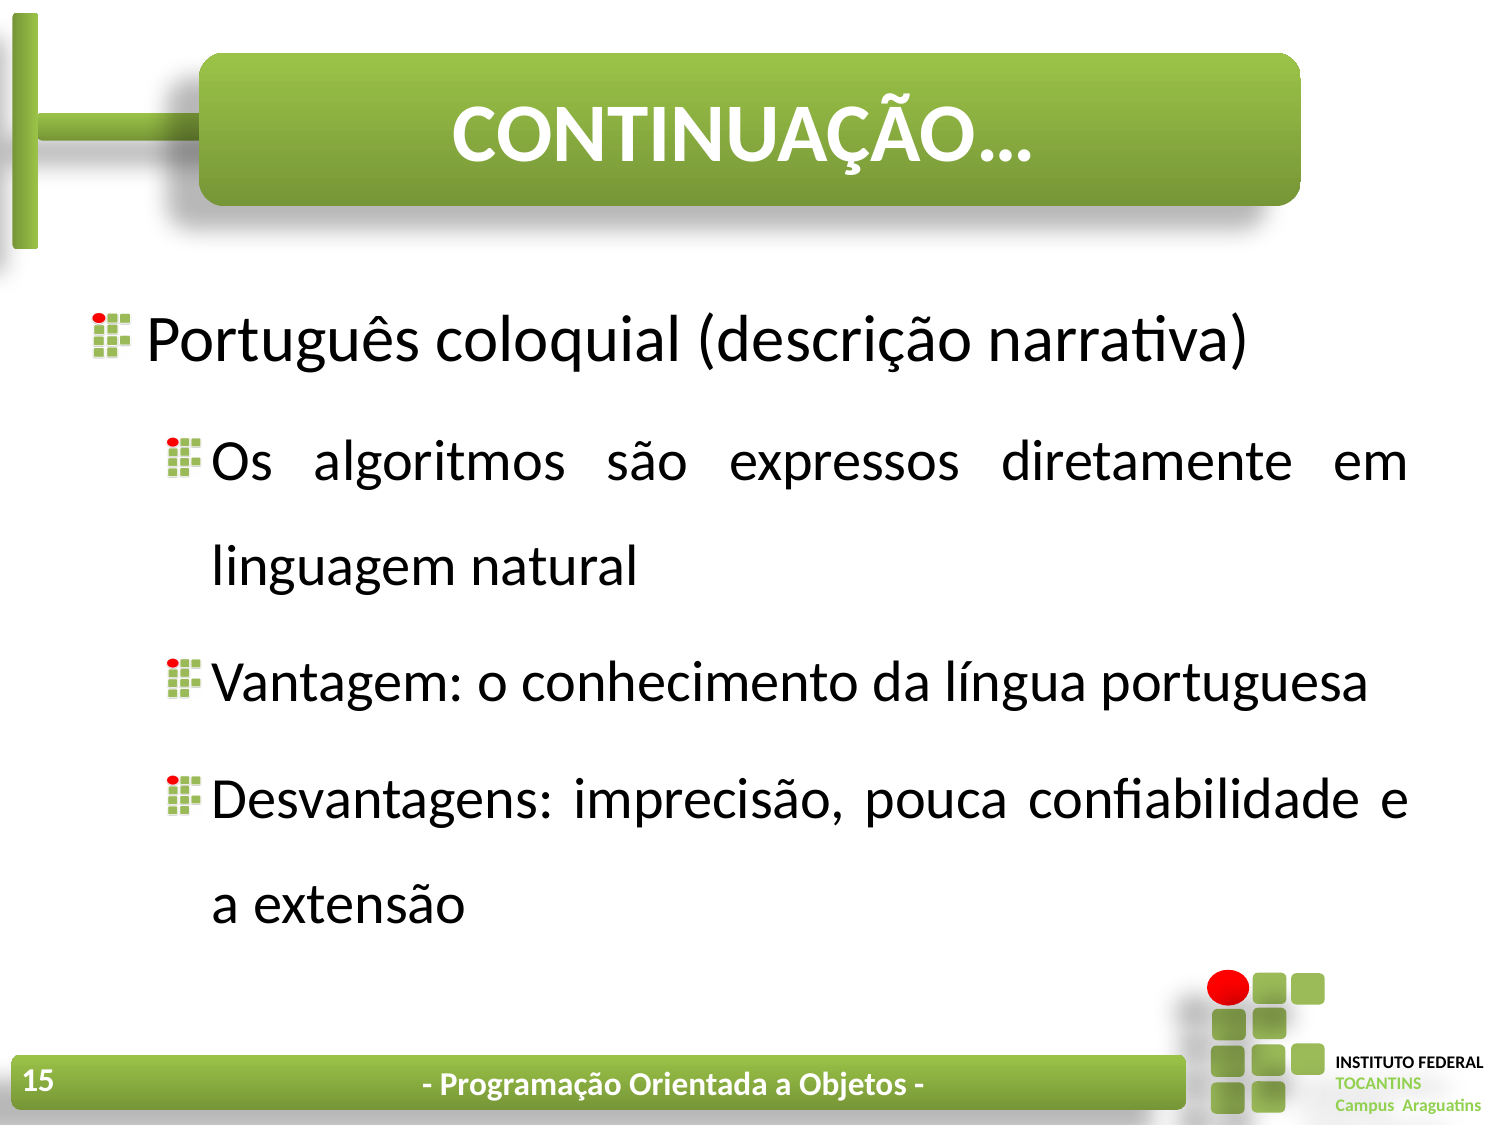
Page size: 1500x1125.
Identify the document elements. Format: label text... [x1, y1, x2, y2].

title Continuação… [187, 45, 1301, 211]
list Português coloquial (descrição narrativa) Os algoritmos são expressos diretamente em linguagem natural Vantagem: o conhecimento da língua portuguesa Desvantagens: imprecisão, pouca confiabilidade e a extensão [75, 247, 1425, 1020]
picture [90, 311, 132, 359]
picture [165, 436, 202, 478]
picture [165, 774, 202, 816]
picture [165, 657, 202, 699]
slide_number 15 [6, 1051, 89, 1112]
